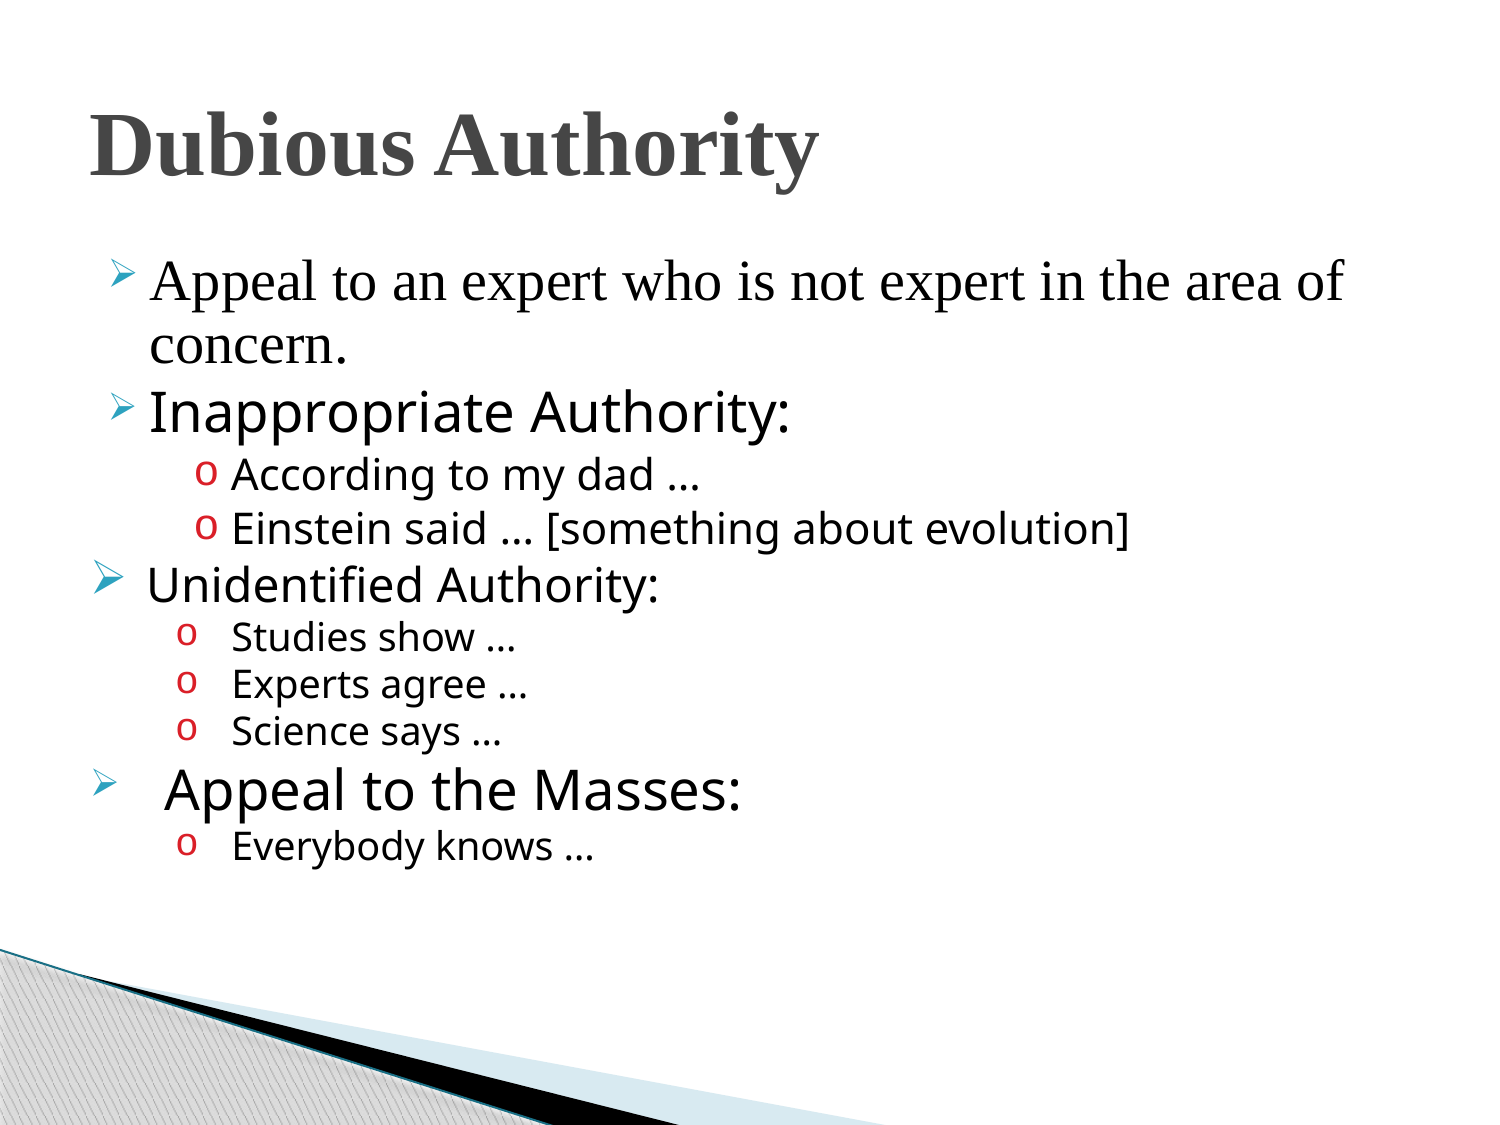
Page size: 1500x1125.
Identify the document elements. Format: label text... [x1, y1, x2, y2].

list Appeal to an expert who is not expert in the area of concern. Inappropriate Authority: According to my dad … Einstein said … [something about evolution] Unidentified Authority: Studies show … Experts agree … Science says … Appeal to the Masses: Everybody knows … [75, 243, 1425, 986]
title Dubious Authority [75, 45, 1425, 233]
